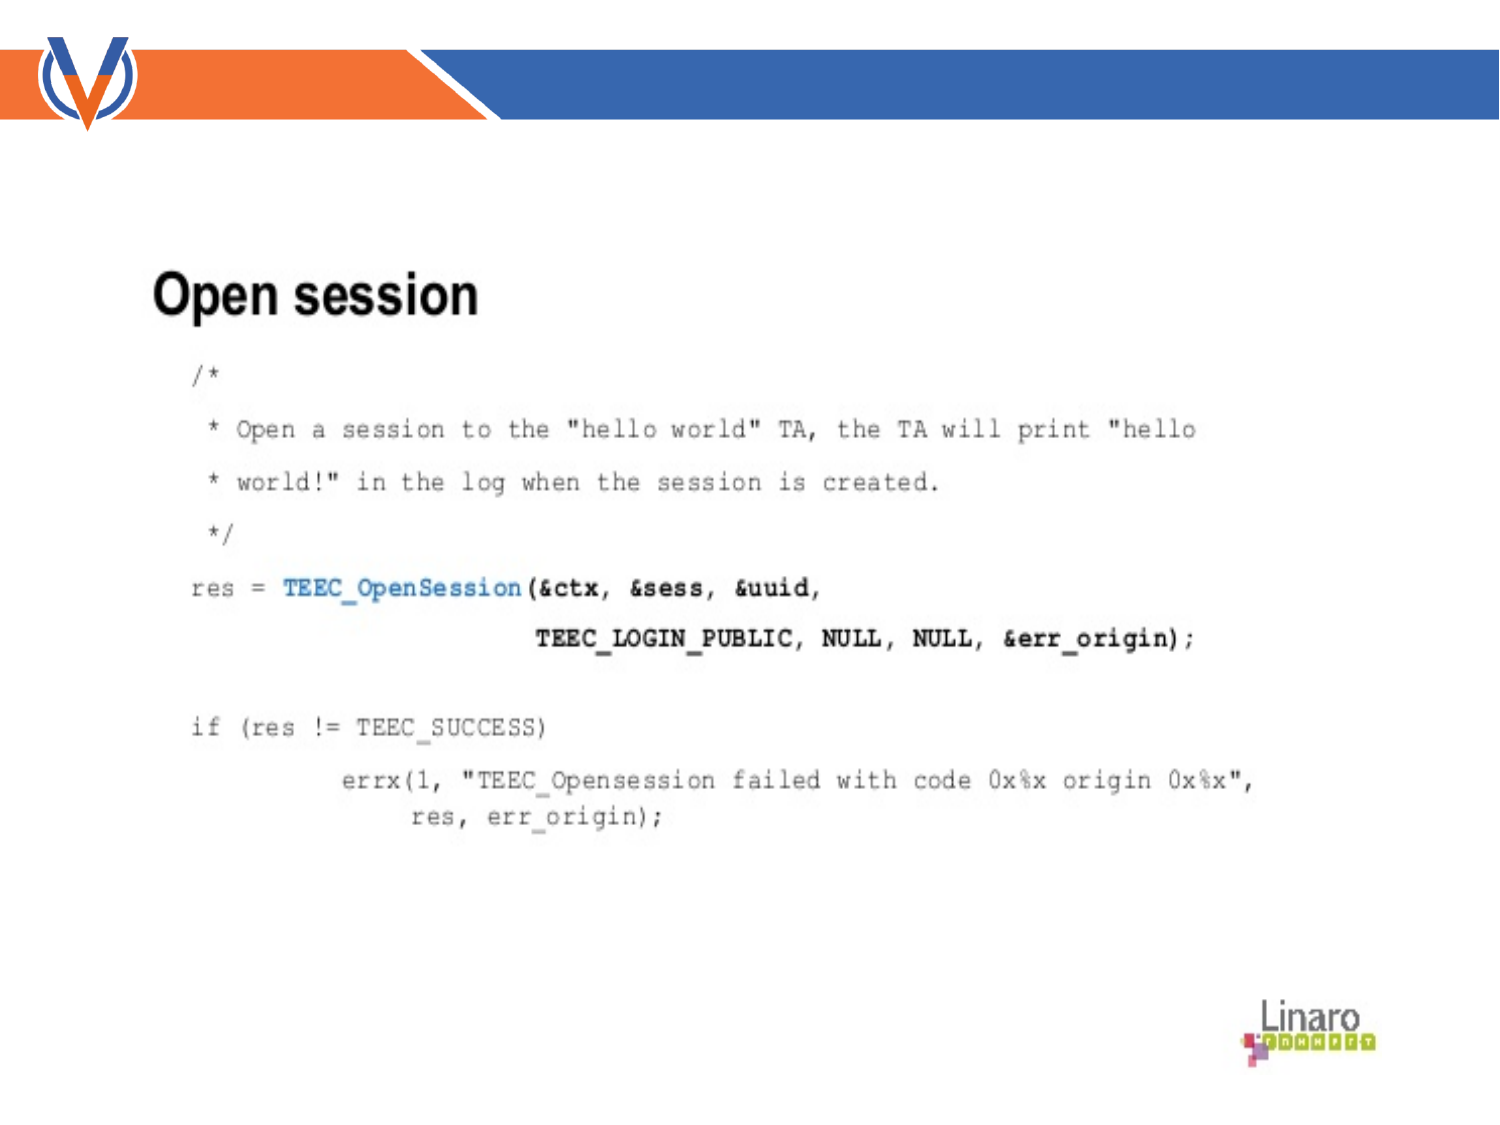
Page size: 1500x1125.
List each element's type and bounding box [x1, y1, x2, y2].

picture [0, 37, 1499, 132]
picture [94, 212, 1383, 1075]
